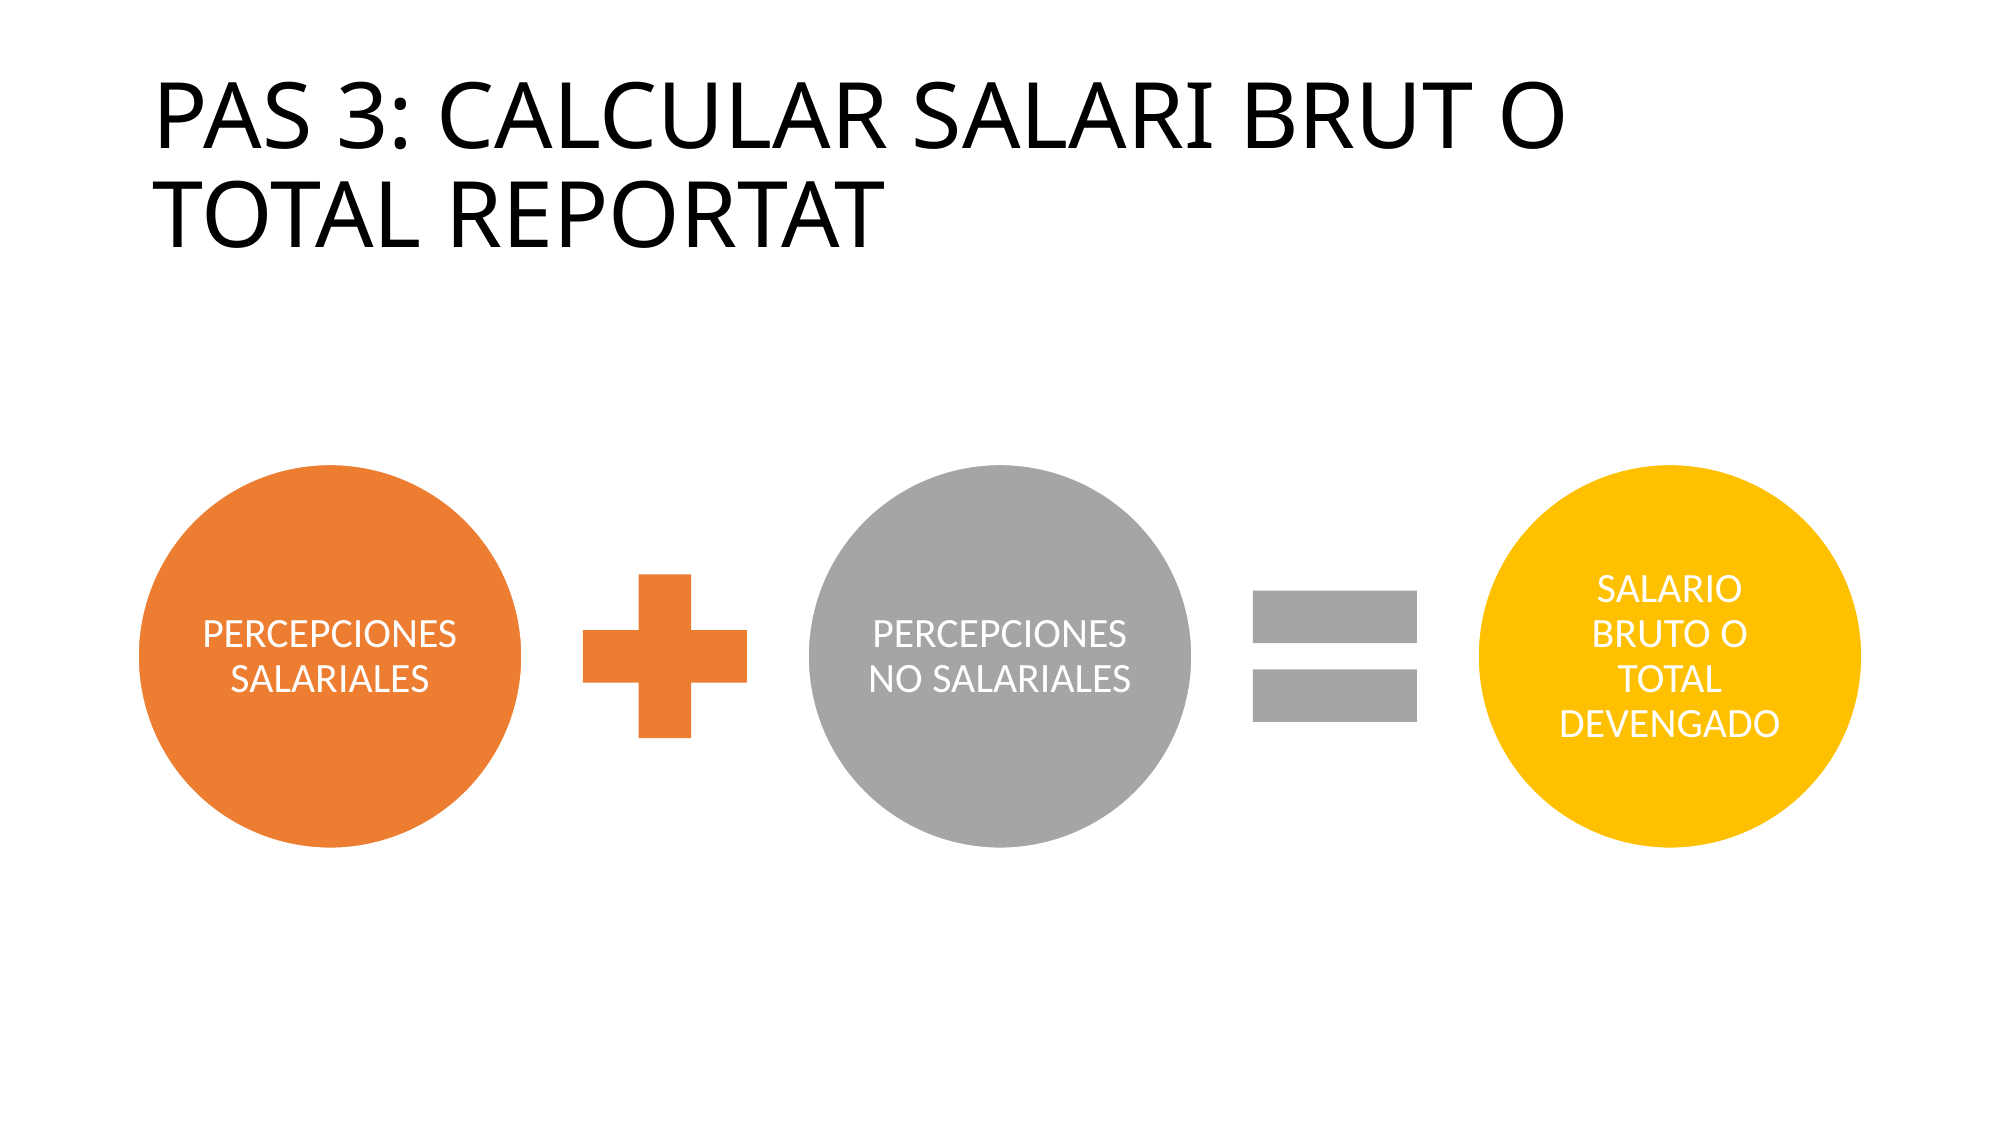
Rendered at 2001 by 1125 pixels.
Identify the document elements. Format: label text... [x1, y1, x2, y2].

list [137, 299, 1863, 1014]
title PAS 3: CALCULAR SALARI BRUT O TOTAL REPORTAT [137, 59, 1863, 278]
